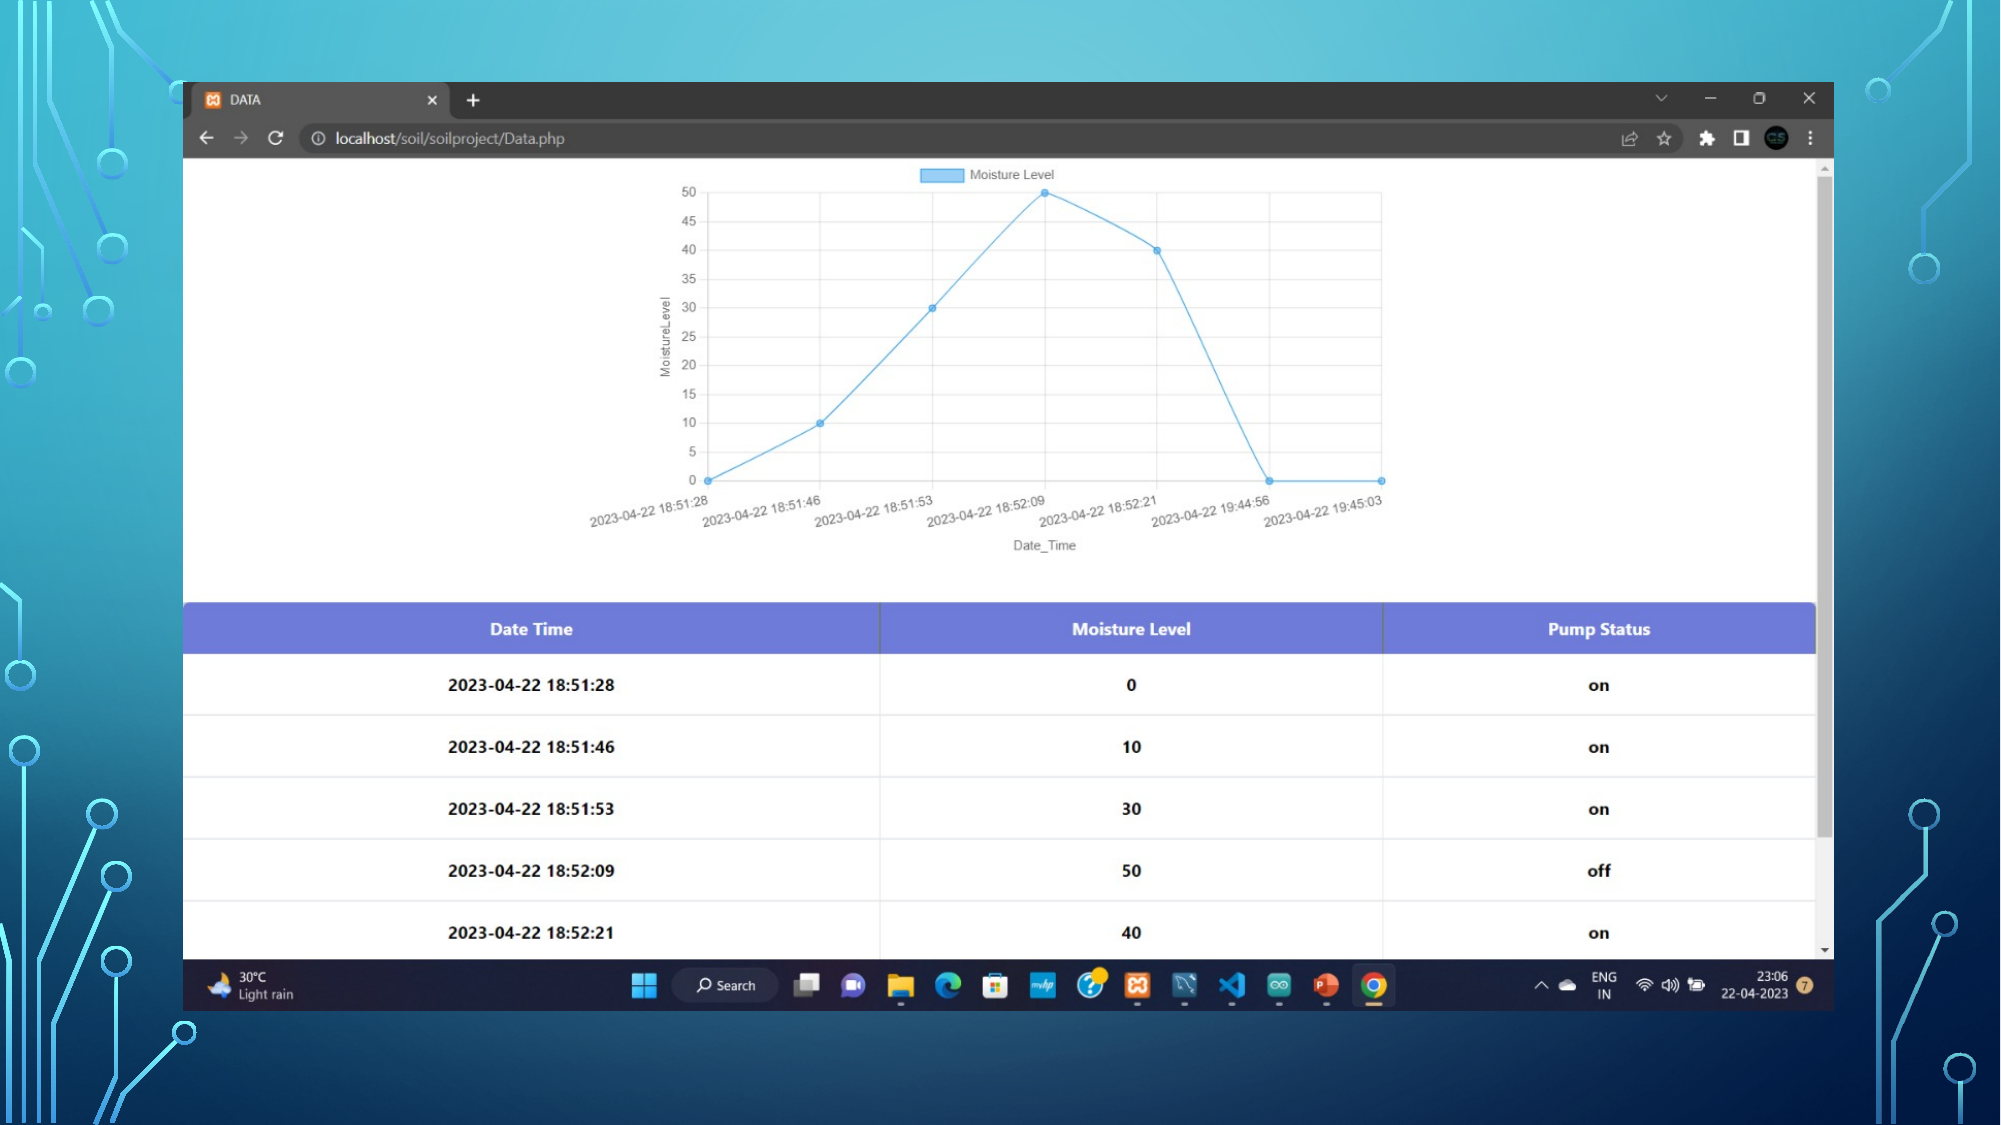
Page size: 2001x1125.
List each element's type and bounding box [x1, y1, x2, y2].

picture [183, 82, 1834, 1012]
